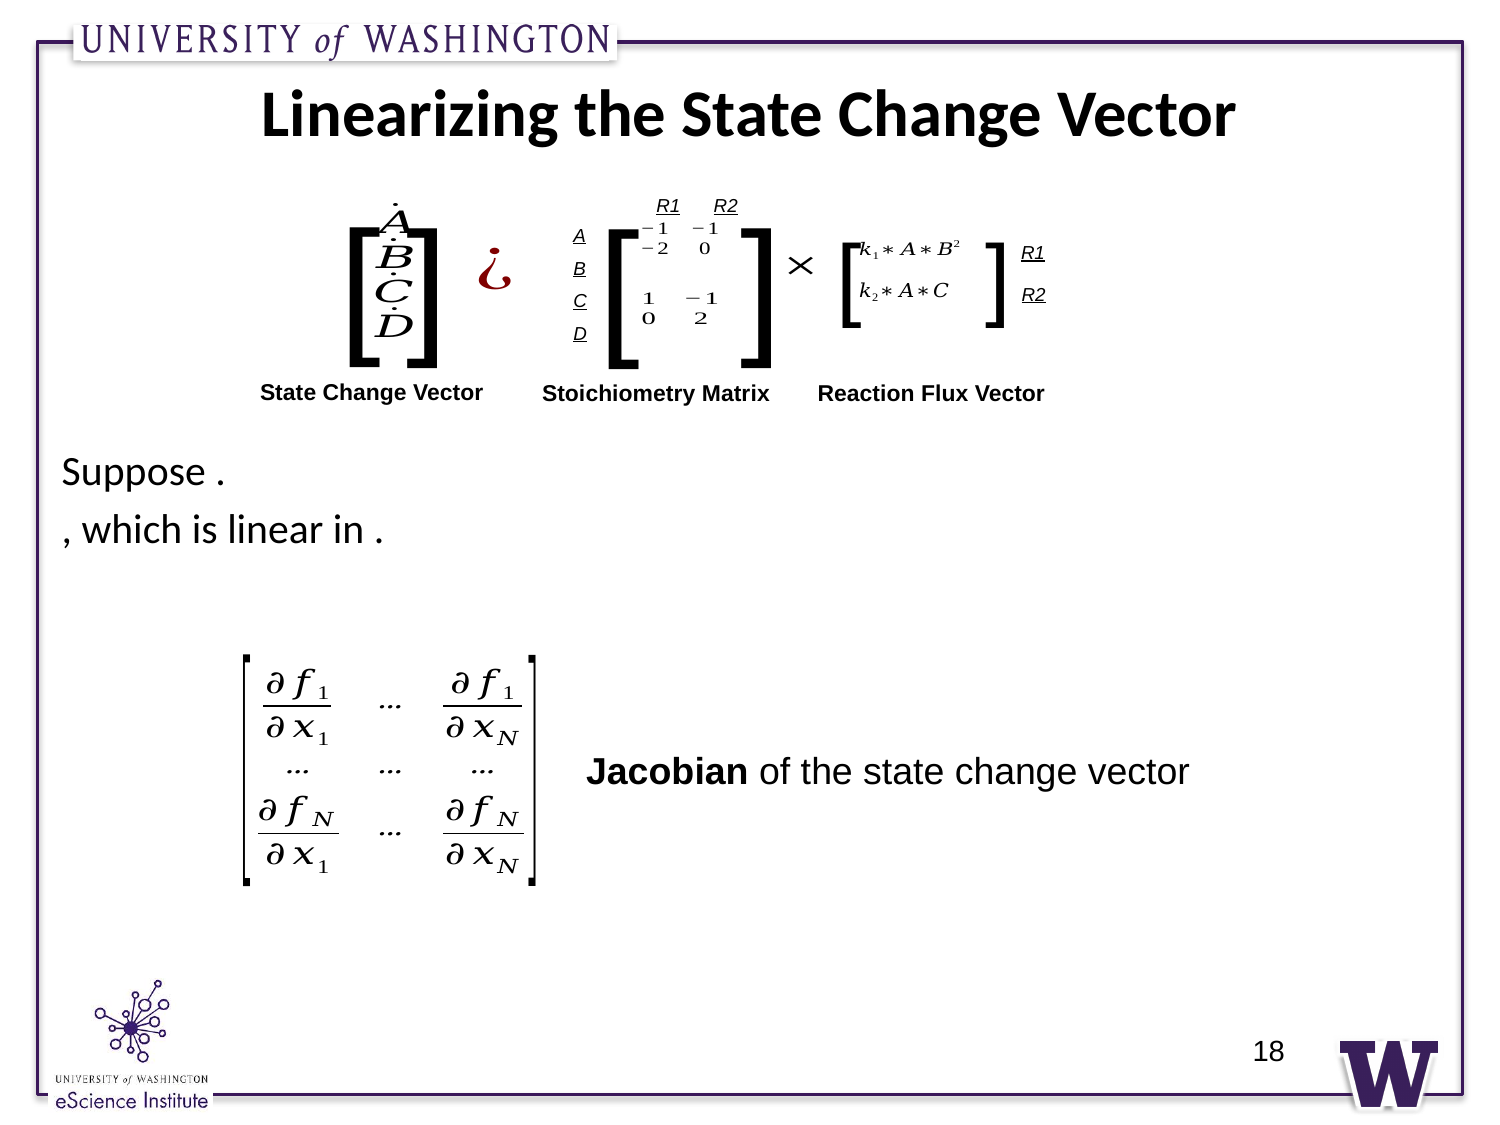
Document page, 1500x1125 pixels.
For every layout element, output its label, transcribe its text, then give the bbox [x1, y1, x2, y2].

picture [48, 978, 213, 1113]
title Linearizing the State Change Vector [75, 62, 1425, 200]
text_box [267, 178, 1056, 406]
slide_number 18 [1237, 1025, 1325, 1085]
picture [81, 24, 609, 61]
text_box Jacobian of the state change vector [571, 739, 1206, 800]
picture [1340, 1041, 1438, 1107]
